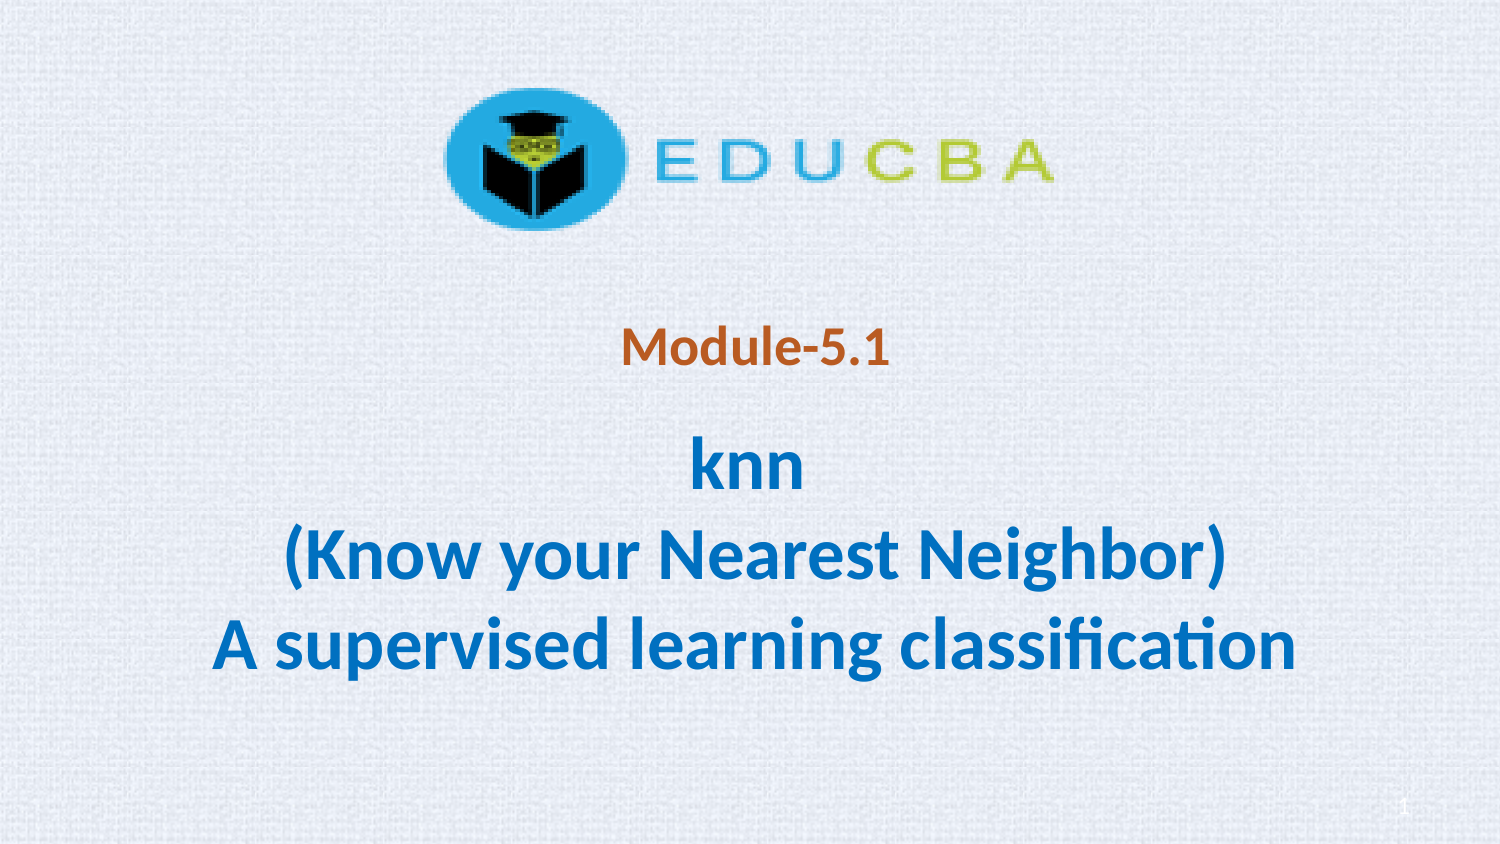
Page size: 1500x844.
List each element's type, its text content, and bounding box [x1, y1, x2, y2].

slide_number 1 [1074, 782, 1425, 827]
picture [439, 85, 1063, 235]
title Module-5.1 knn (Know your Nearest Neighbor) A supervised learning classification [0, 96, 1500, 685]
